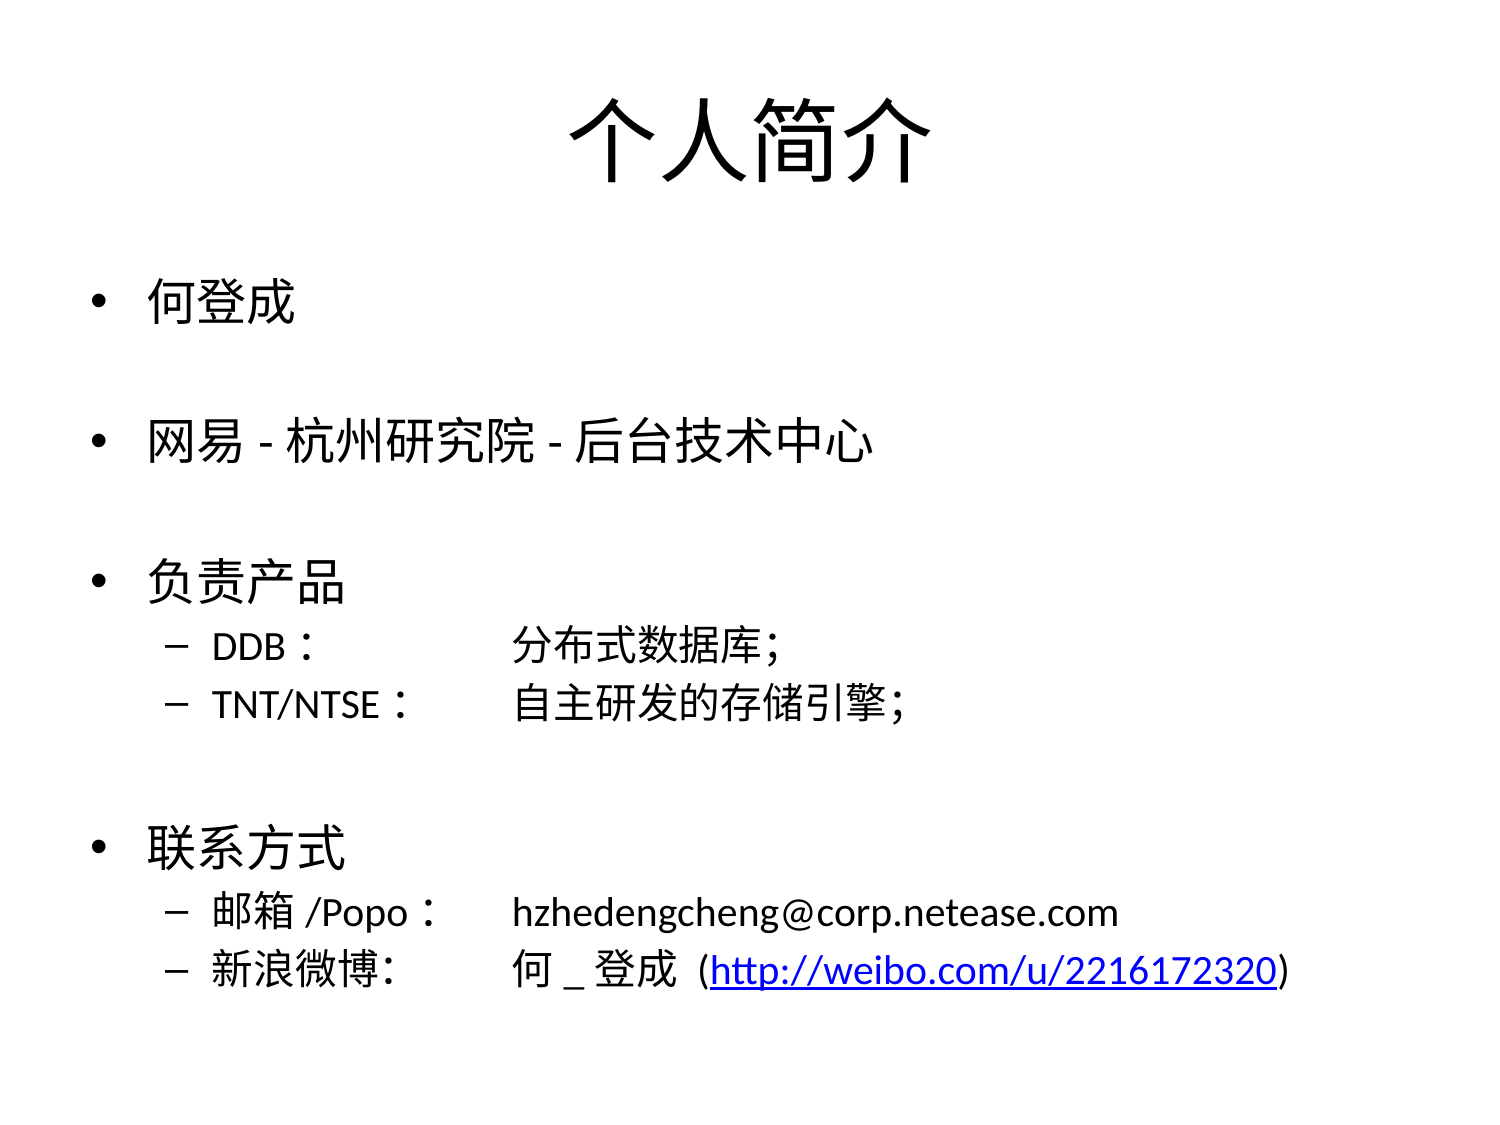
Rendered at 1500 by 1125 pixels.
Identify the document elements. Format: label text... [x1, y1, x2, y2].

list 何登成 网易-杭州研究院-后台技术中心 负责产品 DDB： 分布式数据库； TNT/NTSE： 自主研发的存储引擎； 联系方式 邮箱/Popo： hzhedengcheng@corp.netease.com 新浪微博： 何_登成 (http://weibo.com/u/2216172320) [74, 262, 1426, 1006]
title 个人简介 [74, 44, 1426, 233]
